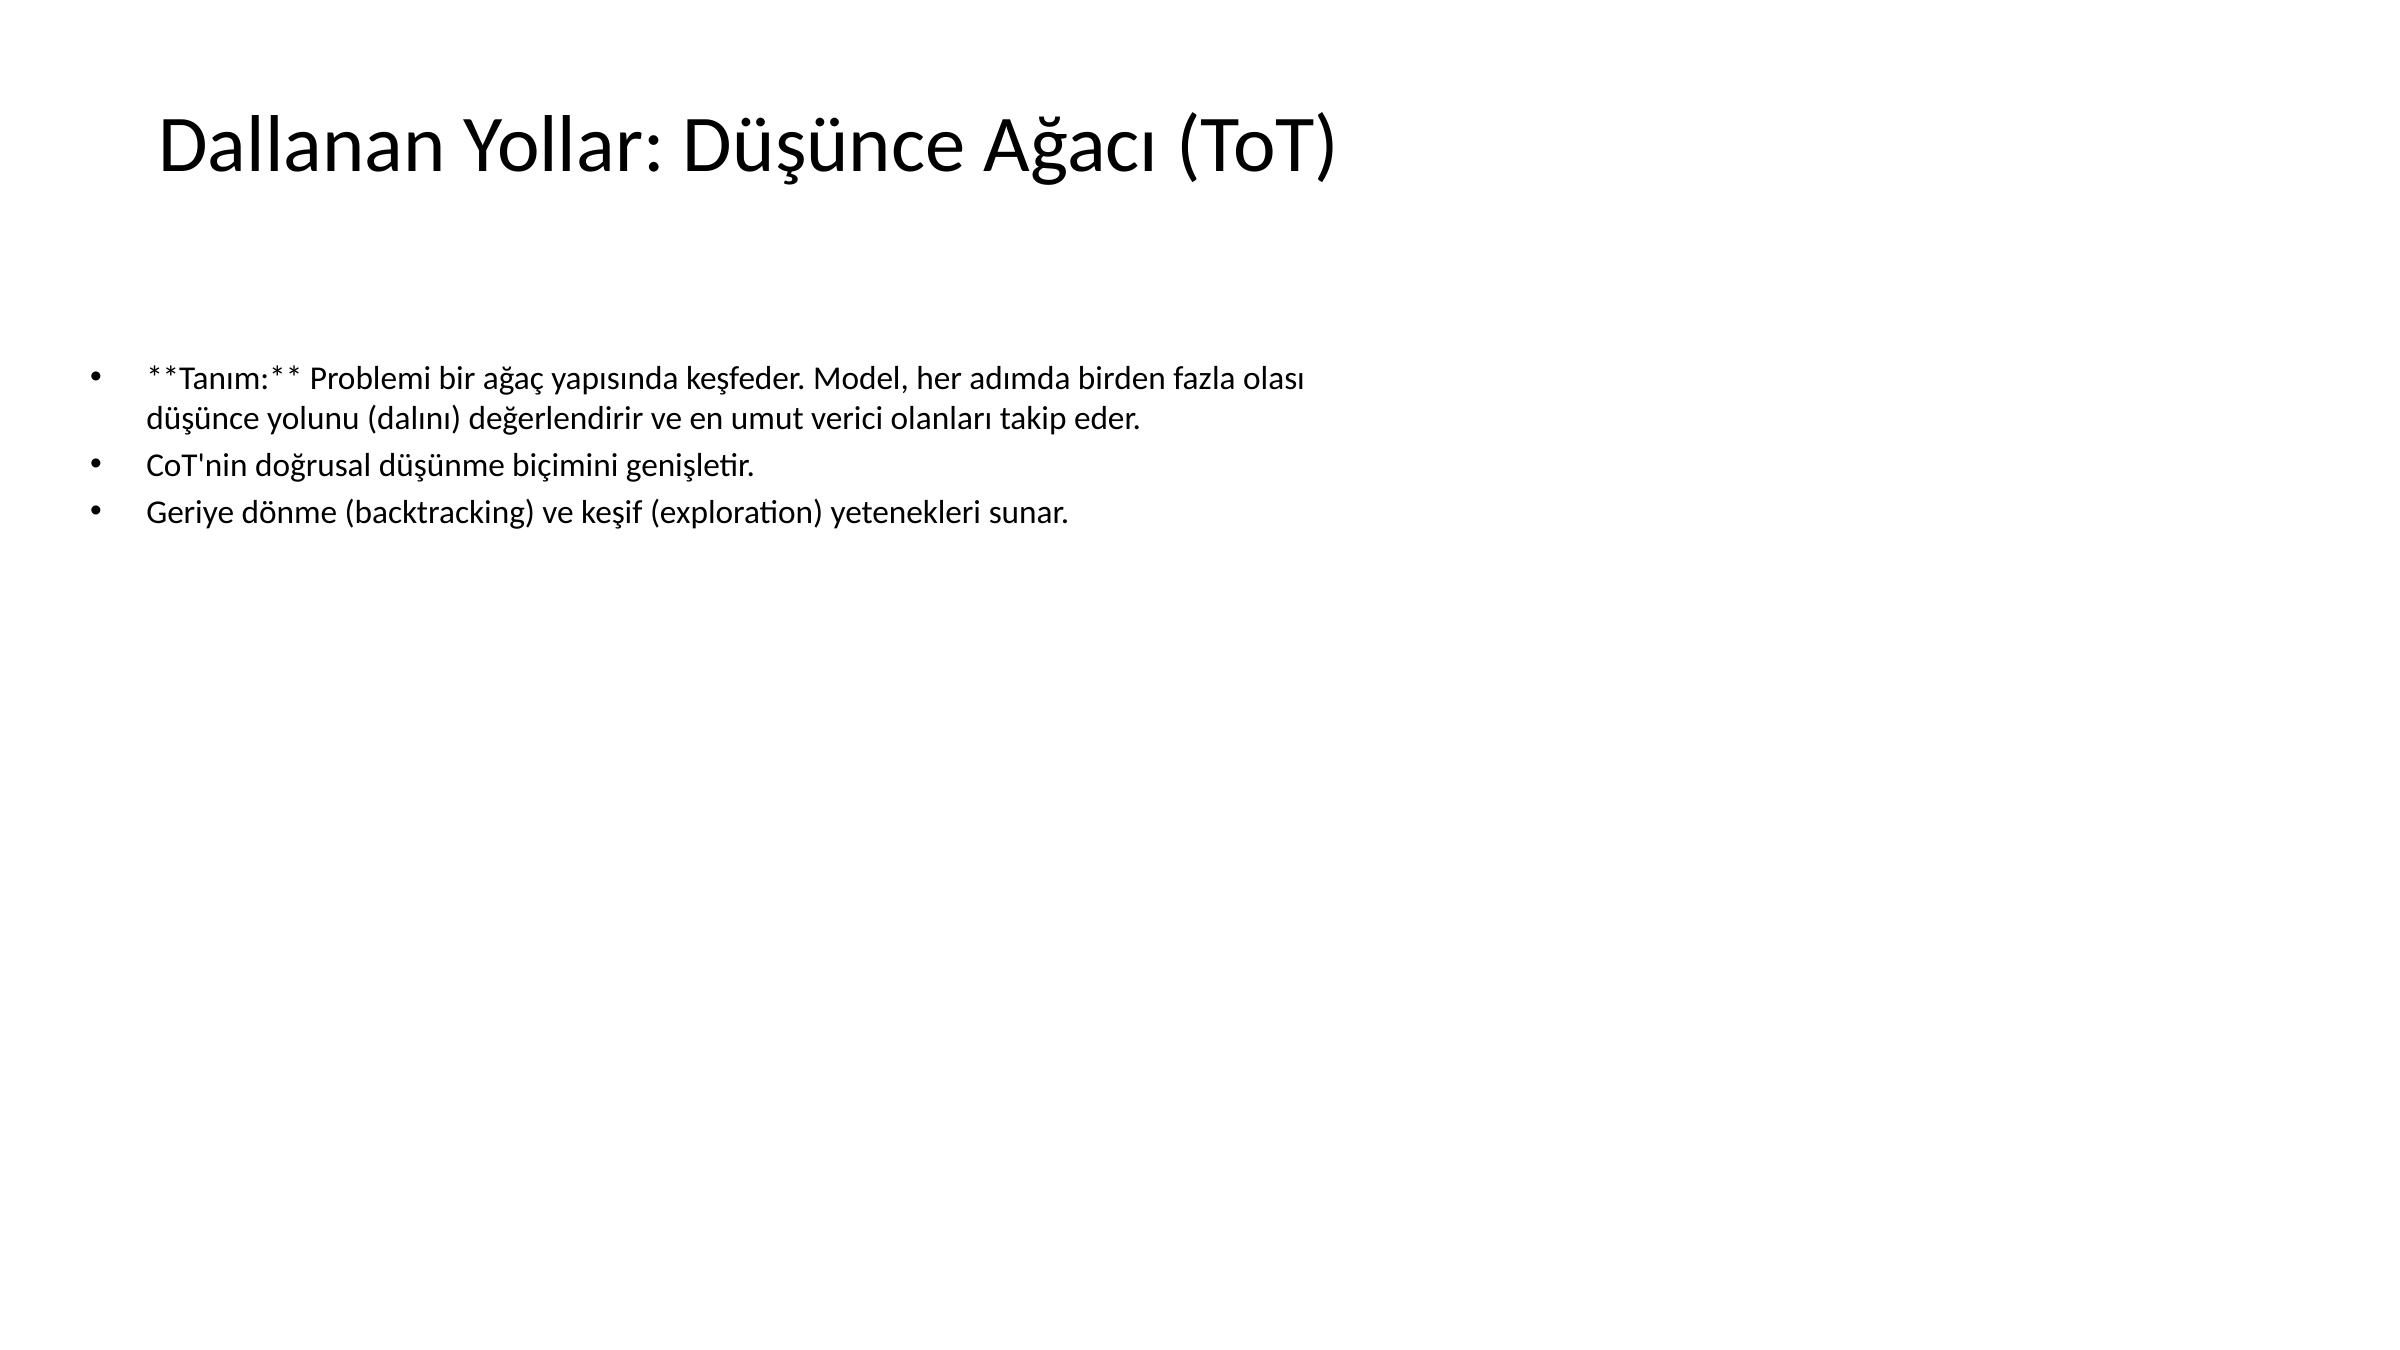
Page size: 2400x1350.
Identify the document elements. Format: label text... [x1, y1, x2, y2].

title Dallanan Yollar: Düşünce Ağacı (ToT) [75, 45, 1425, 233]
list **Tanım:** Problemi bir ağaç yapısında keşfeder. Model, her adımda birden fazla olası düşünce yolunu (dalını) değerlendirir ve en umut verici olanları takip eder. CoT'nin doğrusal düşünme biçimini genişletir. Geriye dönme (backtracking) ve keşif (exploration) yetenekleri sunar. [75, 262, 1425, 1005]
